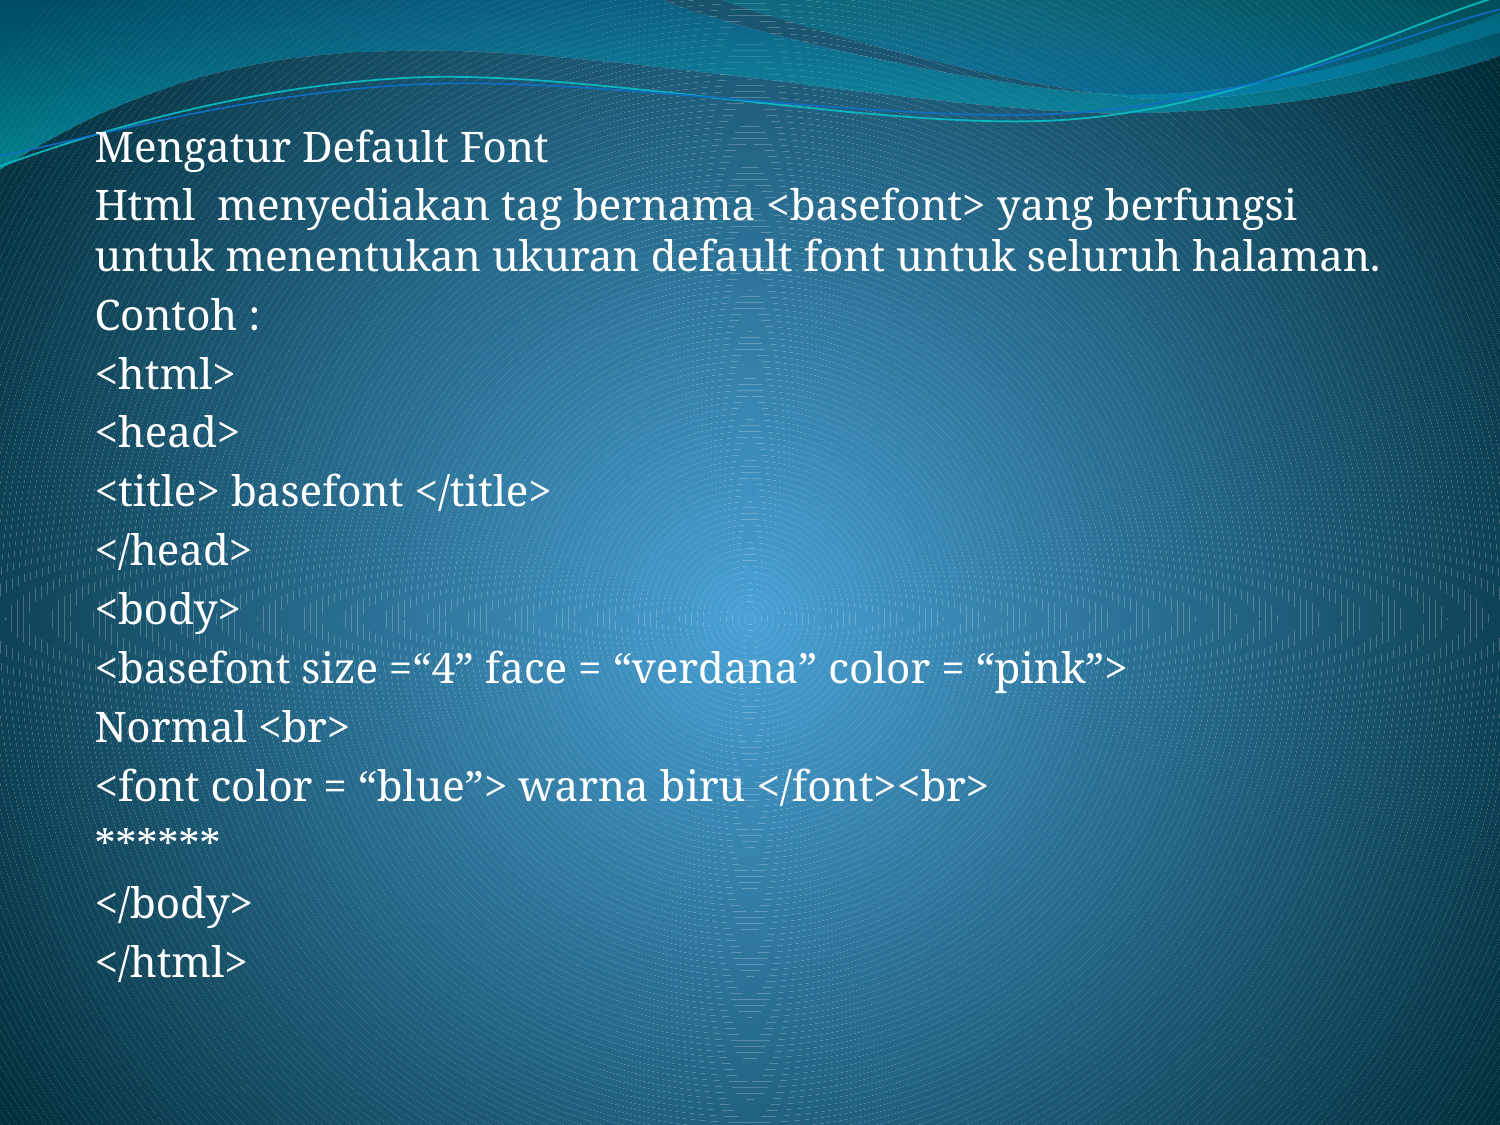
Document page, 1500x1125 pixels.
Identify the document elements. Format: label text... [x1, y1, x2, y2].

list Mengatur Default Font Html menyediakan tag bernama <basefont> yang berfungsi untuk menentukan ukuran default font untuk seluruh halaman. Contoh : <html> <head> <title> basefont </title> </head> <body> <basefont size =“4” face = “verdana” color = “pink”> Normal <br> <font color = “blue”> warna biru </font><br> ****** </body> </html> [86, 112, 1400, 1025]
